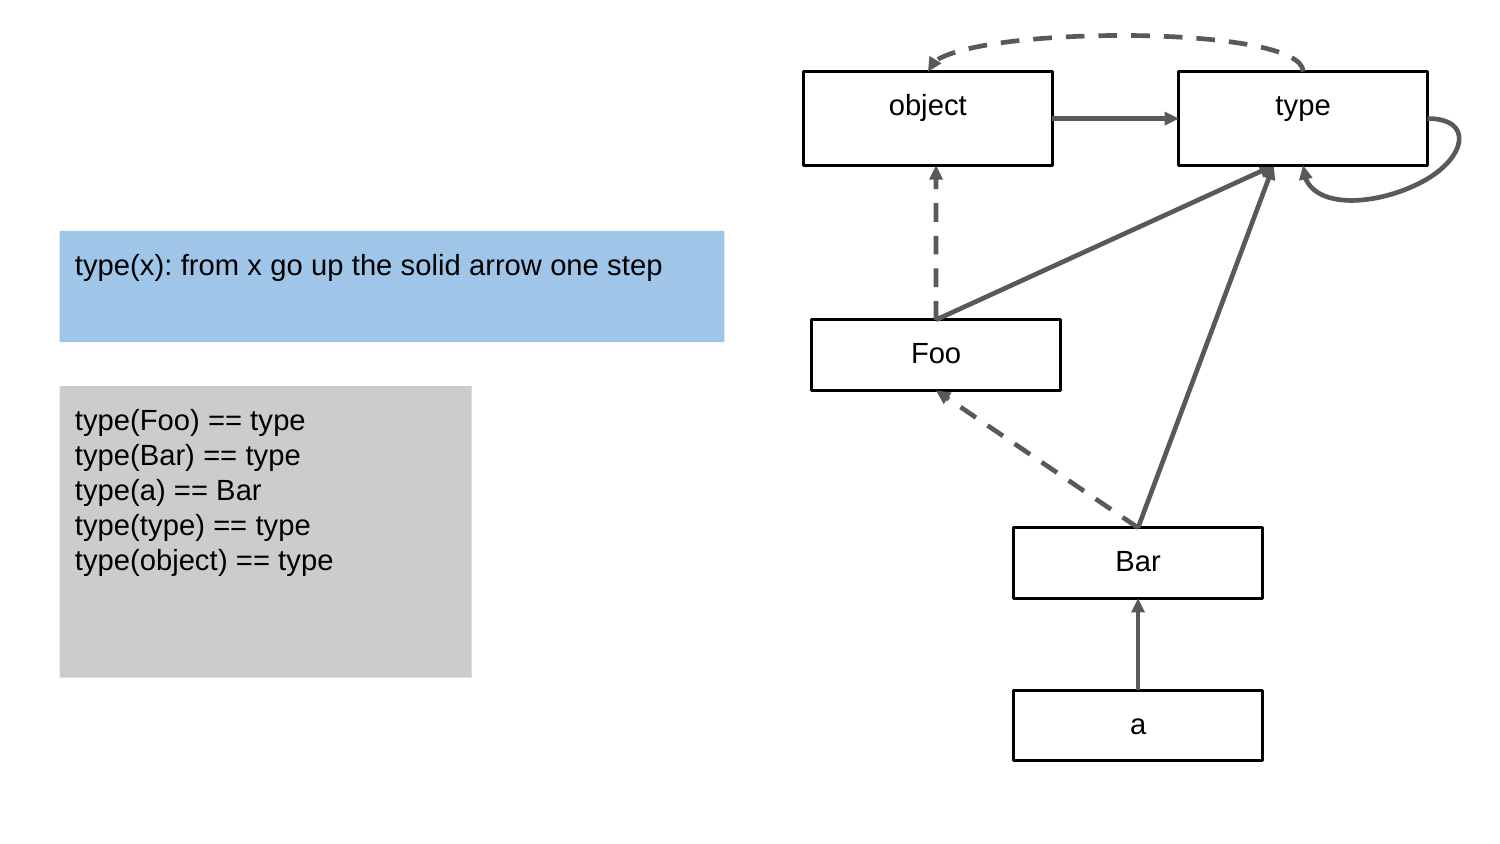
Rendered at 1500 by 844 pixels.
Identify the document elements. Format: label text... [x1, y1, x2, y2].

text_box object [803, 71, 1053, 166]
text_box Foo [811, 319, 1061, 391]
text_box type [1178, 71, 1428, 166]
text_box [1302, 118, 1428, 166]
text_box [935, 165, 1135, 320]
text_box a [1013, 690, 1263, 761]
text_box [1137, 165, 1274, 528]
text_box type(x): from x go up the solid arrow one step [59, 230, 725, 343]
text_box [935, 390, 1132, 528]
text_box type(Foo) == type type(Bar) == type type(a) == Bar type(type) == type type(object) == type [59, 386, 472, 678]
text_box Bar [1013, 536, 1263, 599]
